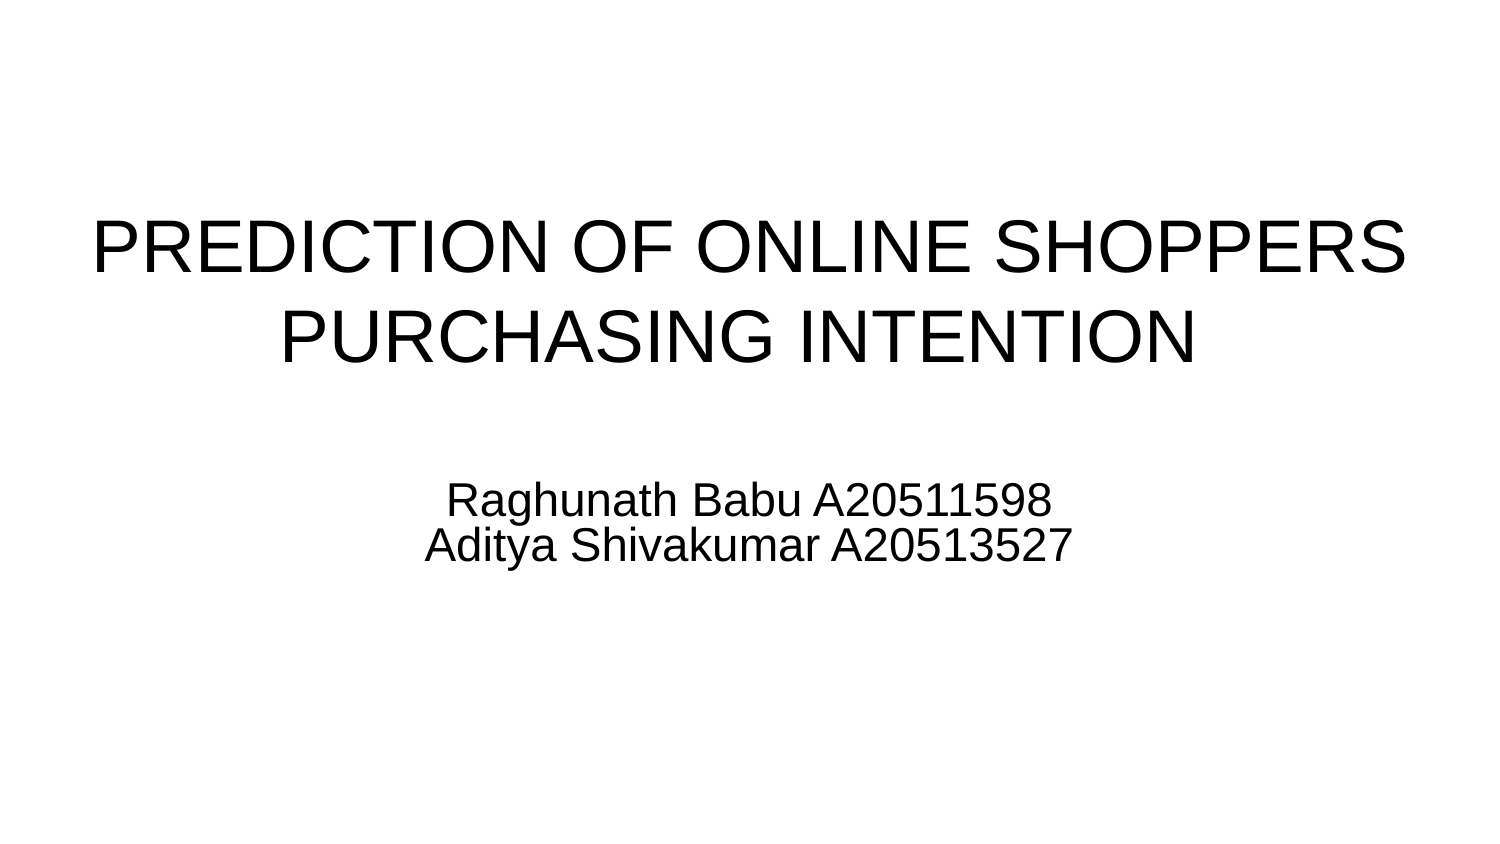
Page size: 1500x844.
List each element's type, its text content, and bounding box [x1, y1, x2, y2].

title PREDICTION OF ONLINE SHOPPERS PURCHASING INTENTION [51, 79, 1449, 392]
subtitle Raghunath Babu A20511598 Aditya Shivakumar A20513527 [51, 464, 1449, 595]
